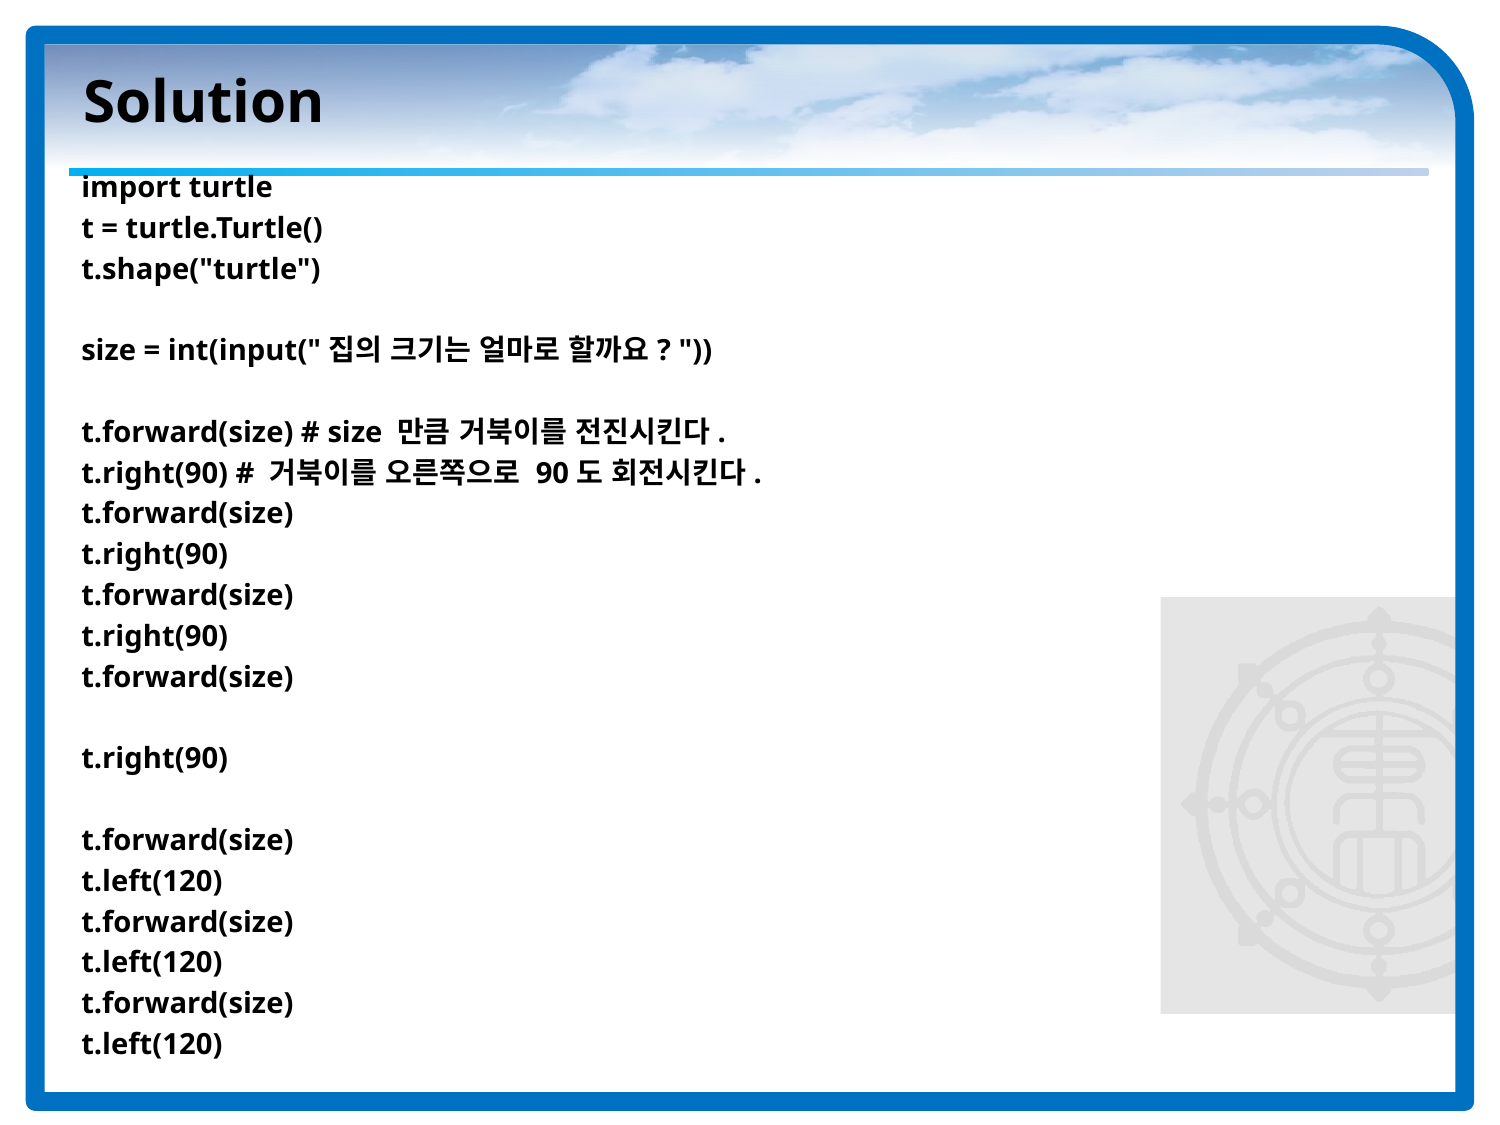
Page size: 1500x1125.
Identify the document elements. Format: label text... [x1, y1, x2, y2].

title Solution [68, 35, 1419, 163]
list import turtle t = turtle.Turtle() t.shape("turtle") size = int(input("집의 크기는 얼마로 할까요? ")) t.forward(size) # size 만큼 거북이를 전진시킨다. t.right(90) # 거북이를 오른쪽으로 90도 회전시킨다. t.forward(size) t.right(90) t.forward(size) t.right(90) t.forward(size) t.right(90) t.forward(size) t.left(120) t.forward(size) t.left(120) t.forward(size) t.left(120) [66, 160, 1404, 899]
